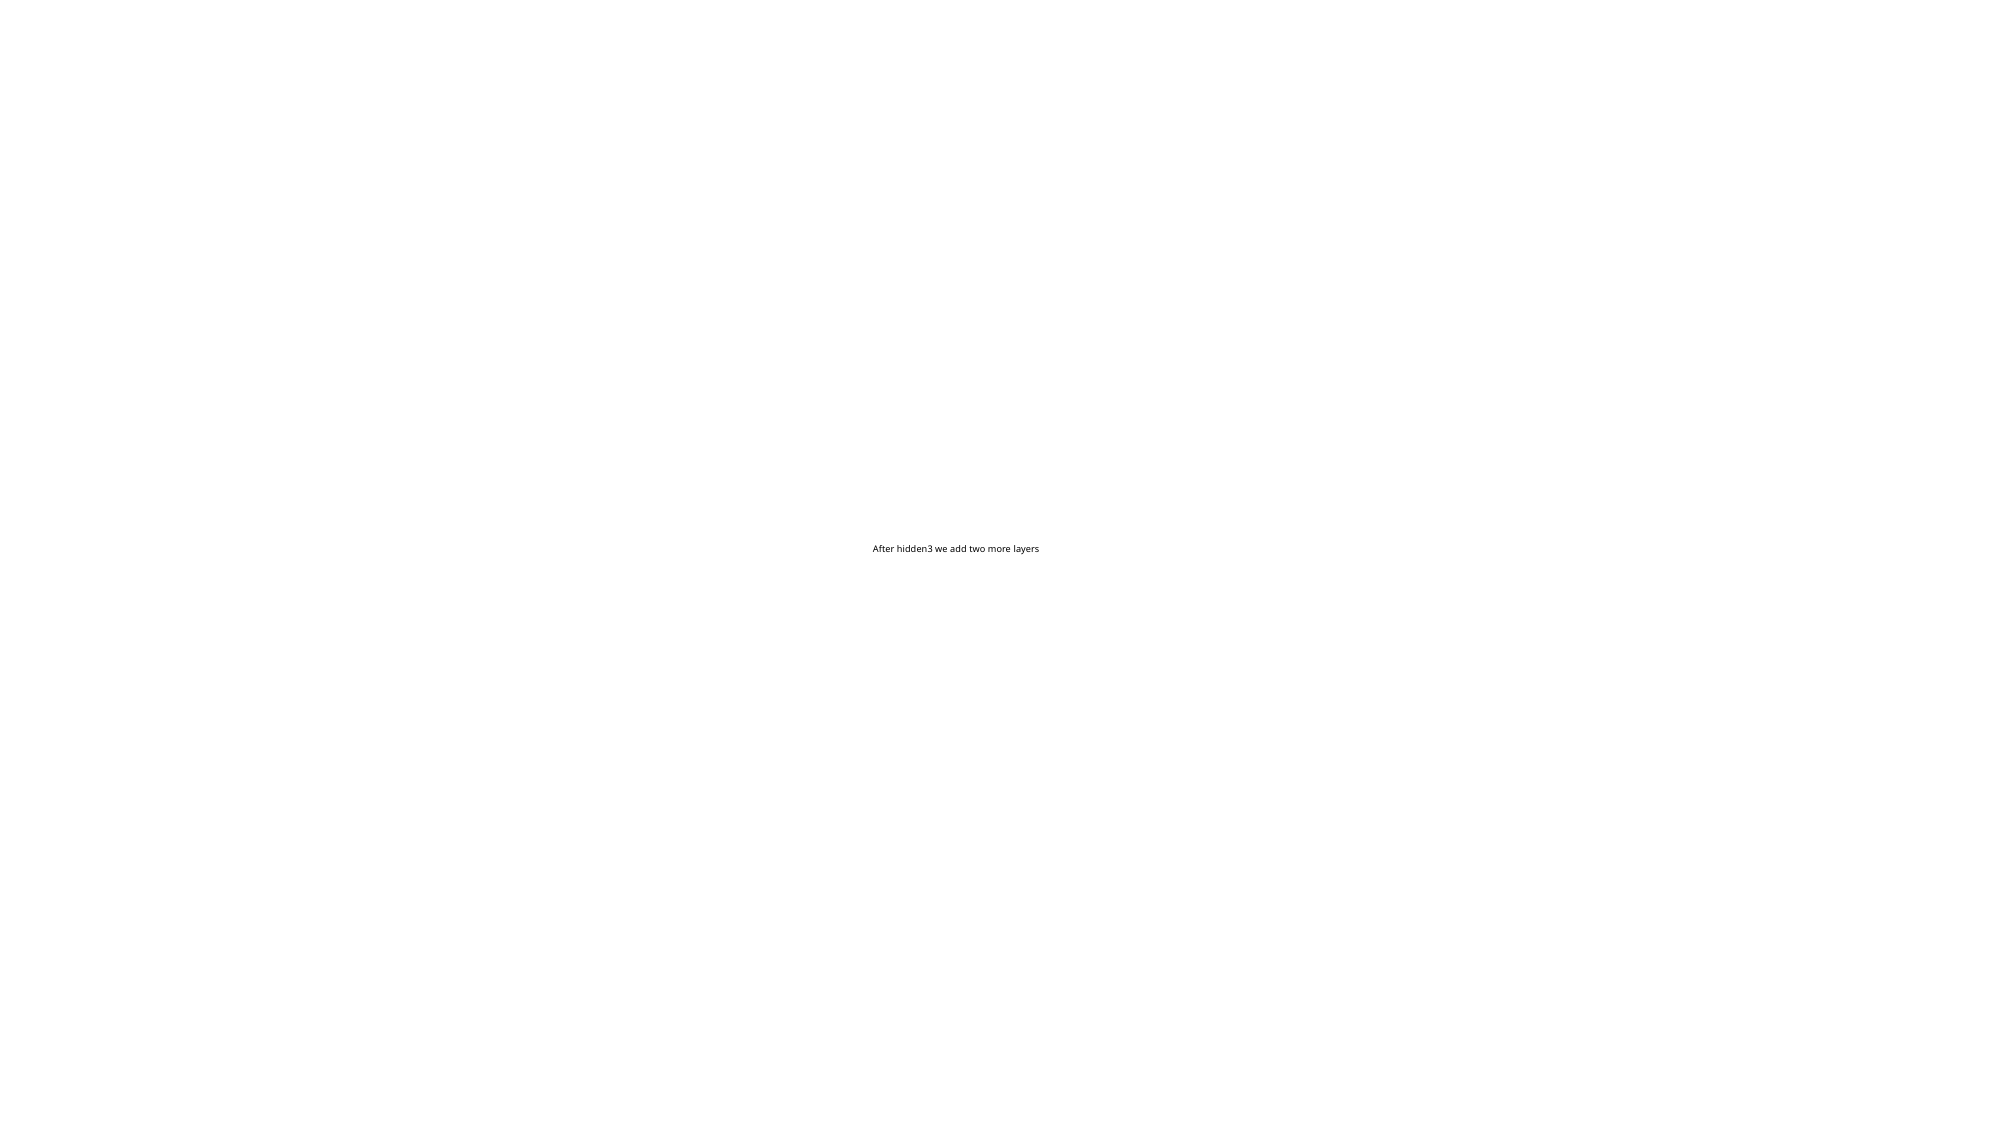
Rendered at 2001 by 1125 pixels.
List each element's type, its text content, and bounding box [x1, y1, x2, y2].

title After hidden3 we add two more layers [111, 432, 1802, 563]
